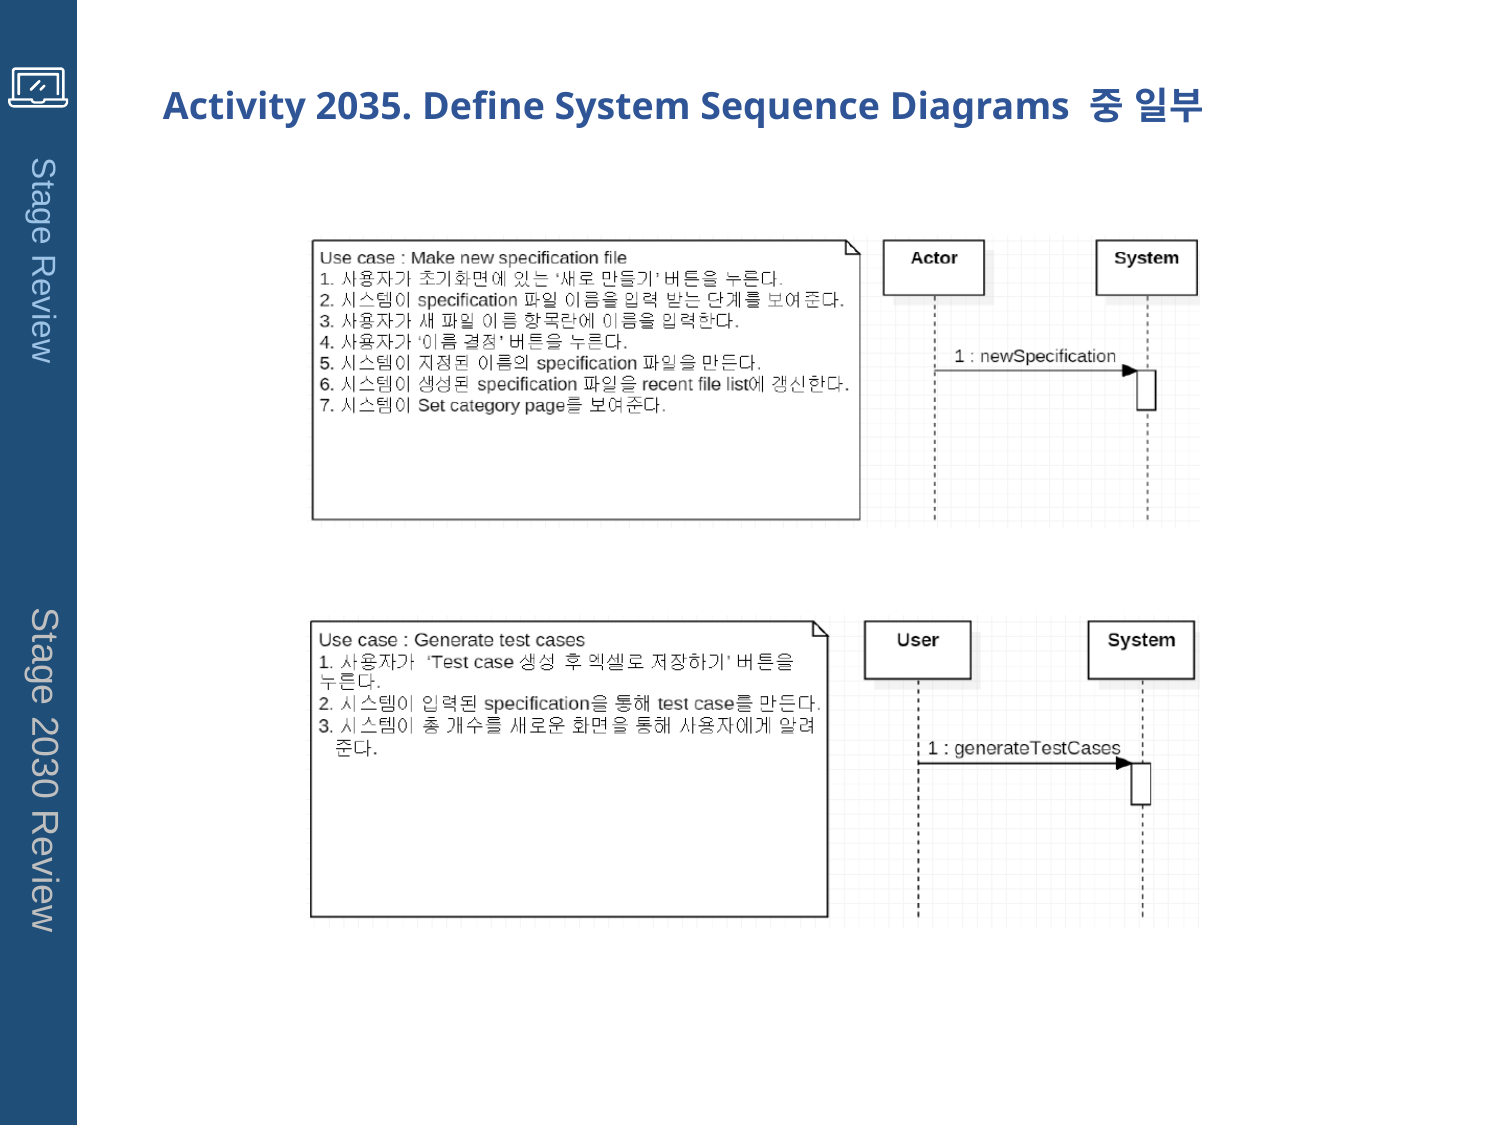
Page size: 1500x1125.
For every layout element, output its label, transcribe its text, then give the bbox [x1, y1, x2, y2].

text_box [0, 0, 78, 1125]
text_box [8, 67, 69, 108]
text_box Stage Review Stage 2030 Review [1, 143, 78, 1058]
text_box Activity 2035. Define System Sequence Diagrams 중 일부 [148, 74, 1219, 134]
picture [303, 230, 1200, 531]
picture [306, 611, 1200, 929]
